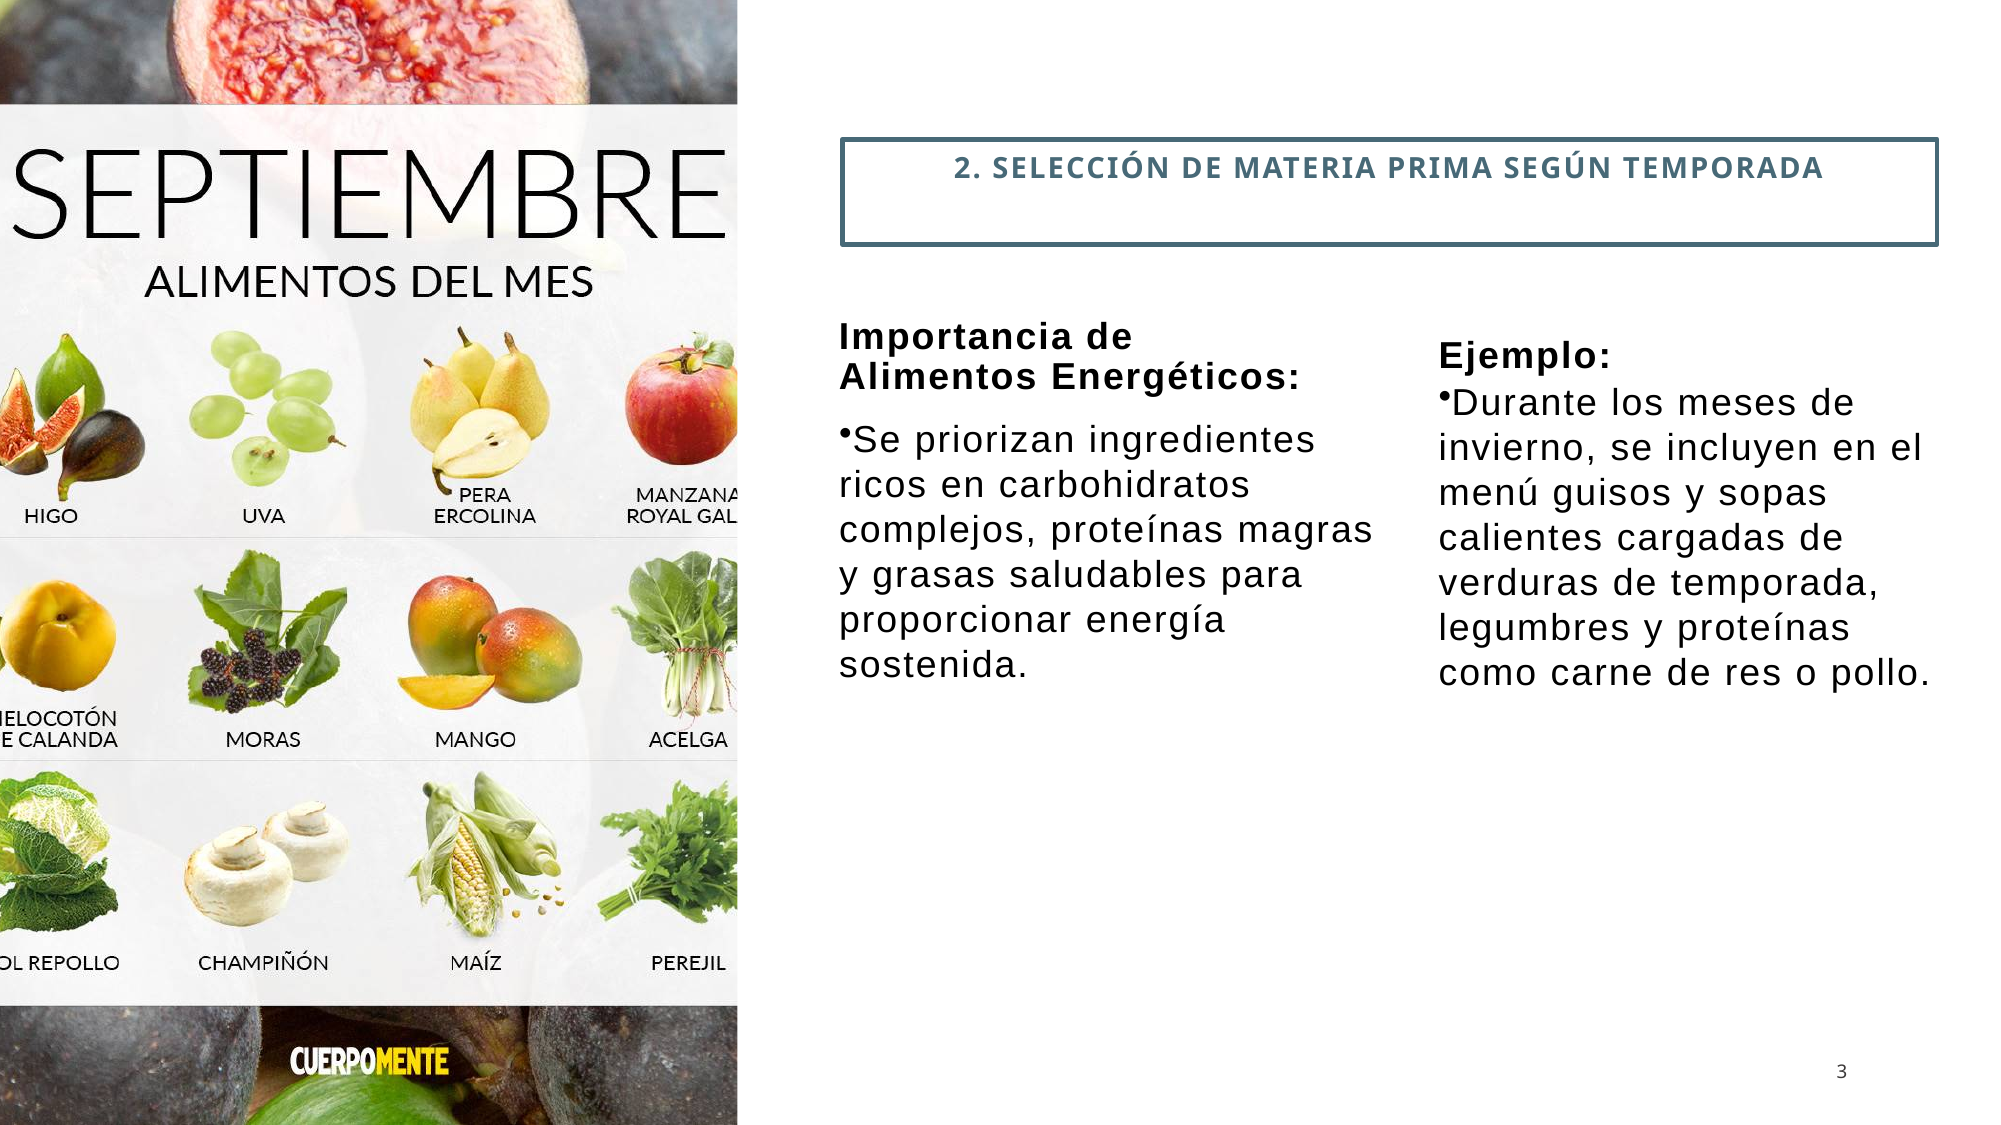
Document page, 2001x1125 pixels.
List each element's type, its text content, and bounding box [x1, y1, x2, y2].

title 2. Selección de Materia Prima según Temporada [840, 137, 1939, 247]
picture [0, 0, 738, 1125]
list Ejemplo: [1424, 314, 1963, 370]
list Se priorizan ingredientes ricos en carbohidratos complejos, proteínas magras y grasas saludables para proporcionar energía sostenida. [824, 245, 1424, 899]
slide_number 3 [1412, 1042, 1863, 1103]
list Durante los meses de invierno, se incluyen en el menú guisos y sopas calientes cargadas de verduras de temporada, legumbres y proteínas como carne de res o pollo. [1424, 370, 1963, 585]
